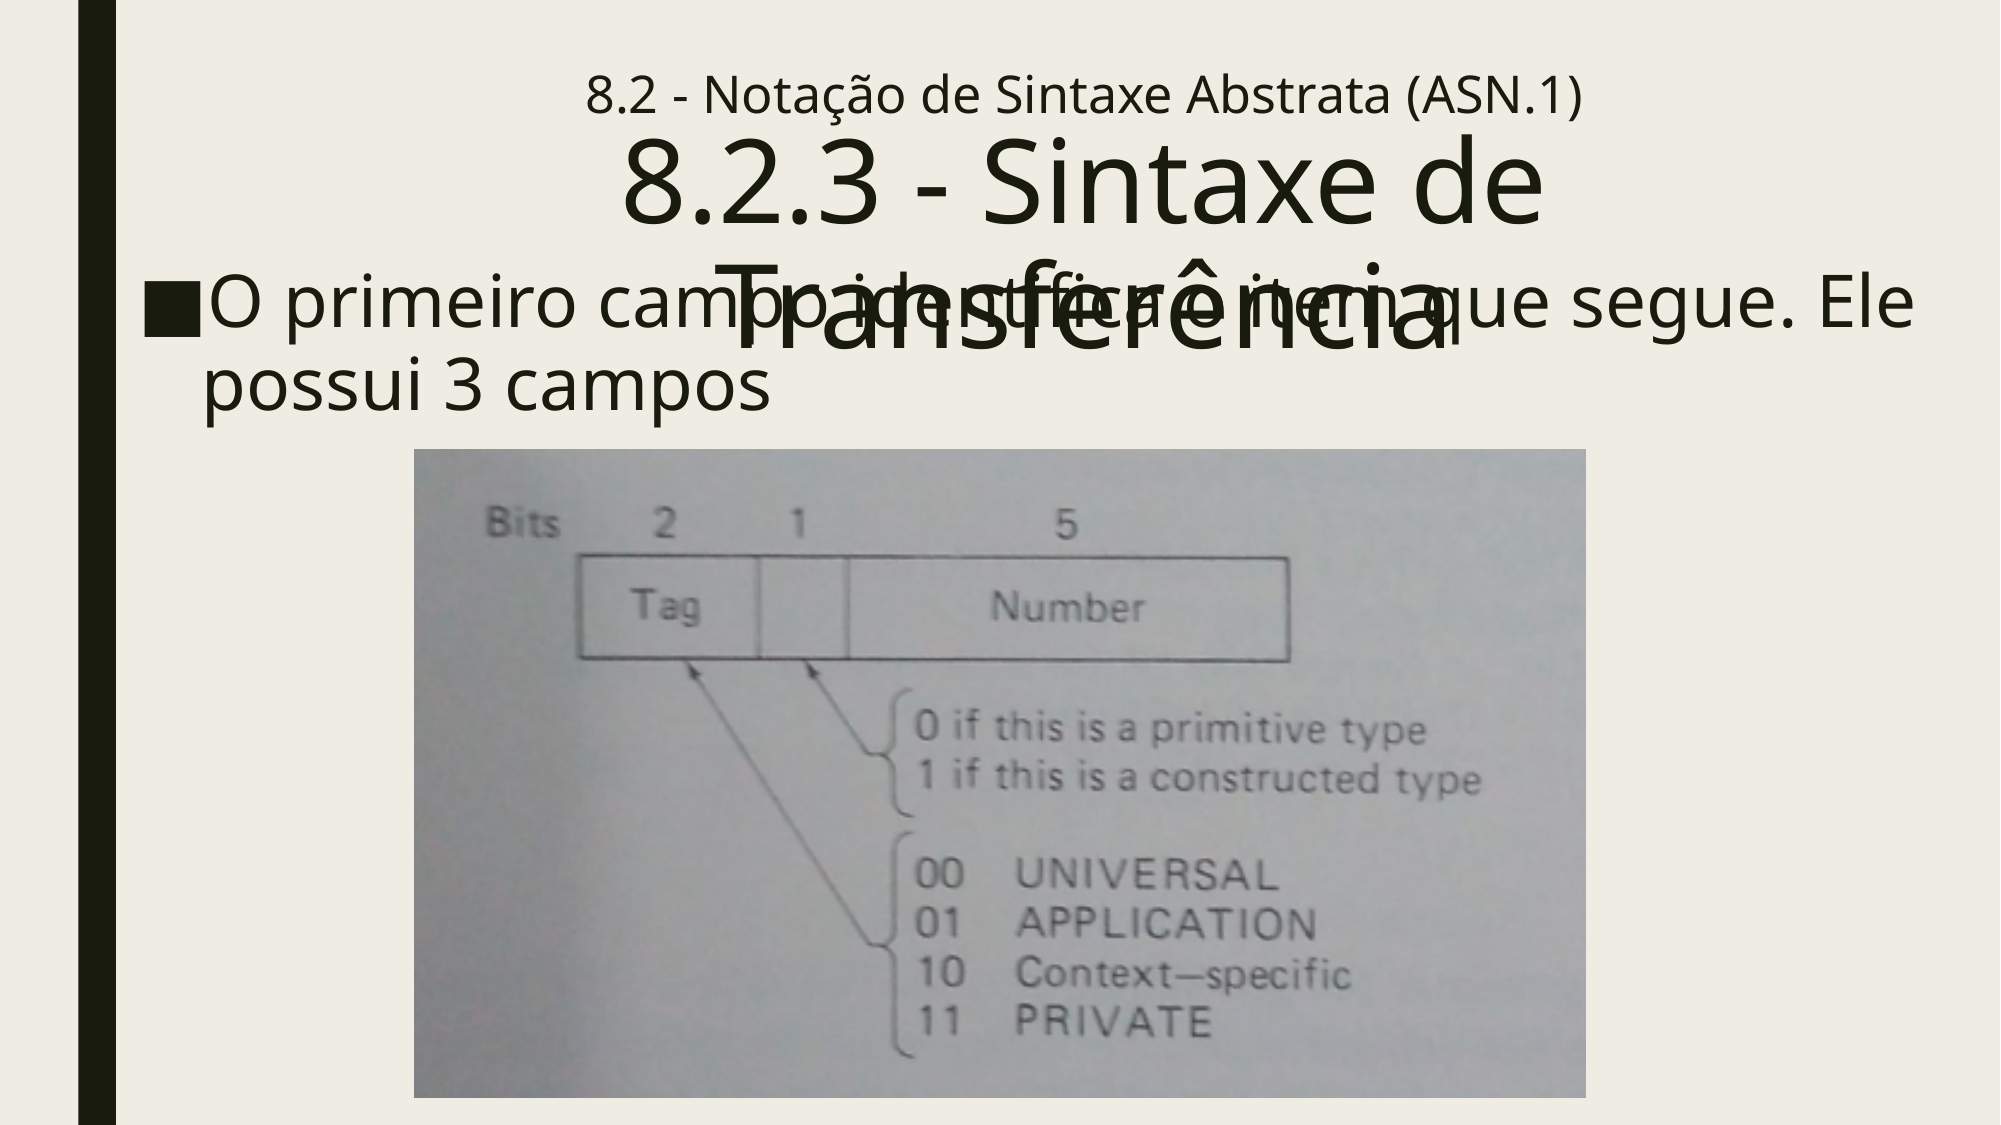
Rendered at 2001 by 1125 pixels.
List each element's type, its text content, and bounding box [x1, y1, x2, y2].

picture [414, 449, 1586, 1098]
title 8.2 - Notação de Sintaxe Abstrata (ASN.1) 8.2.3 - Sintaxe de Transferência [225, 61, 1944, 254]
list O primeiro campo identifica o item que segue. Ele possui 3 campos [123, 254, 1976, 431]
